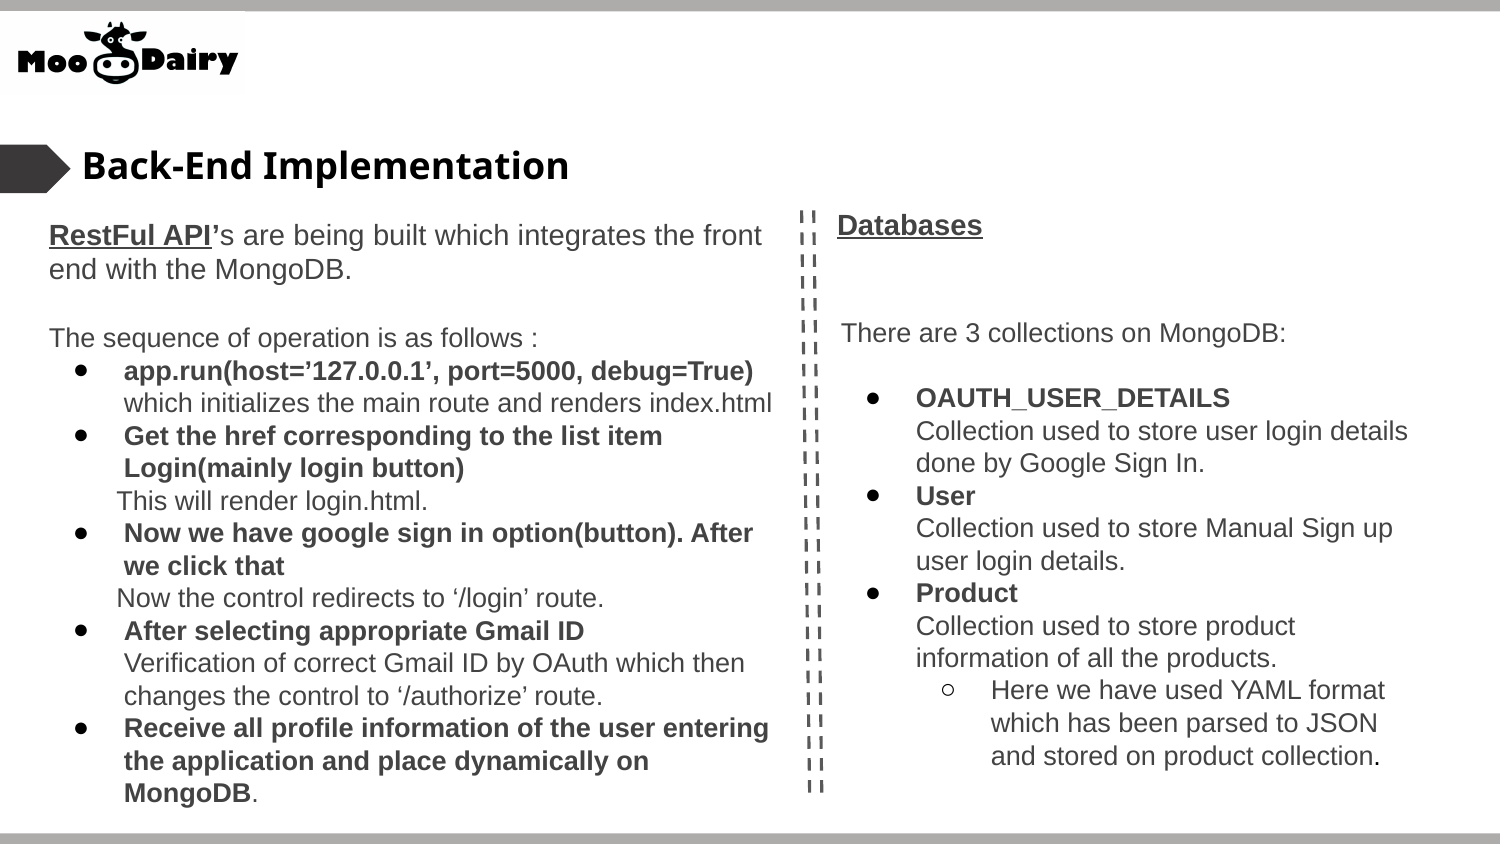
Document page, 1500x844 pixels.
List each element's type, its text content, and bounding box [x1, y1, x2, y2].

text_box There are 3 collections on MongoDB: OAUTH_USER_DETAILS Collection used to store user login details done by Google Sign In. User Collection used to store Manual Sign up user login details. Product Collection used to store product information of all the products. Here we have used YAML format which has been parsed to JSON and stored on product collection. [825, 300, 1438, 803]
picture [0, 11, 245, 96]
text_box [0, 833, 1500, 844]
text_box [0, 0, 1500, 12]
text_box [801, 210, 810, 794]
text_box RestFul API’s are being built which integrates the front end with the MongoDB. The sequence of operation is as follows : app.run(host=’127.0.0.1’, port=5000, debug=True) which initializes the main route and renders index.html Get the href corresponding to the list item Login(mainly login button) This will render login.html. Now we have google sign in option(button). After we click that Now the control redirects to ‘/login’ route. After selecting appropriate Gmail ID Verification of correct Gmail ID by OAuth which then changes the control to ‘/authorize’ route. Receive all profile information of the user entering the application and place dynamically on MongoDB. [34, 200, 798, 823]
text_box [813, 210, 823, 794]
text_box [0, 144, 70, 194]
text_box Back-End Implementation [70, 136, 849, 212]
text_box Databases [825, 201, 1071, 250]
